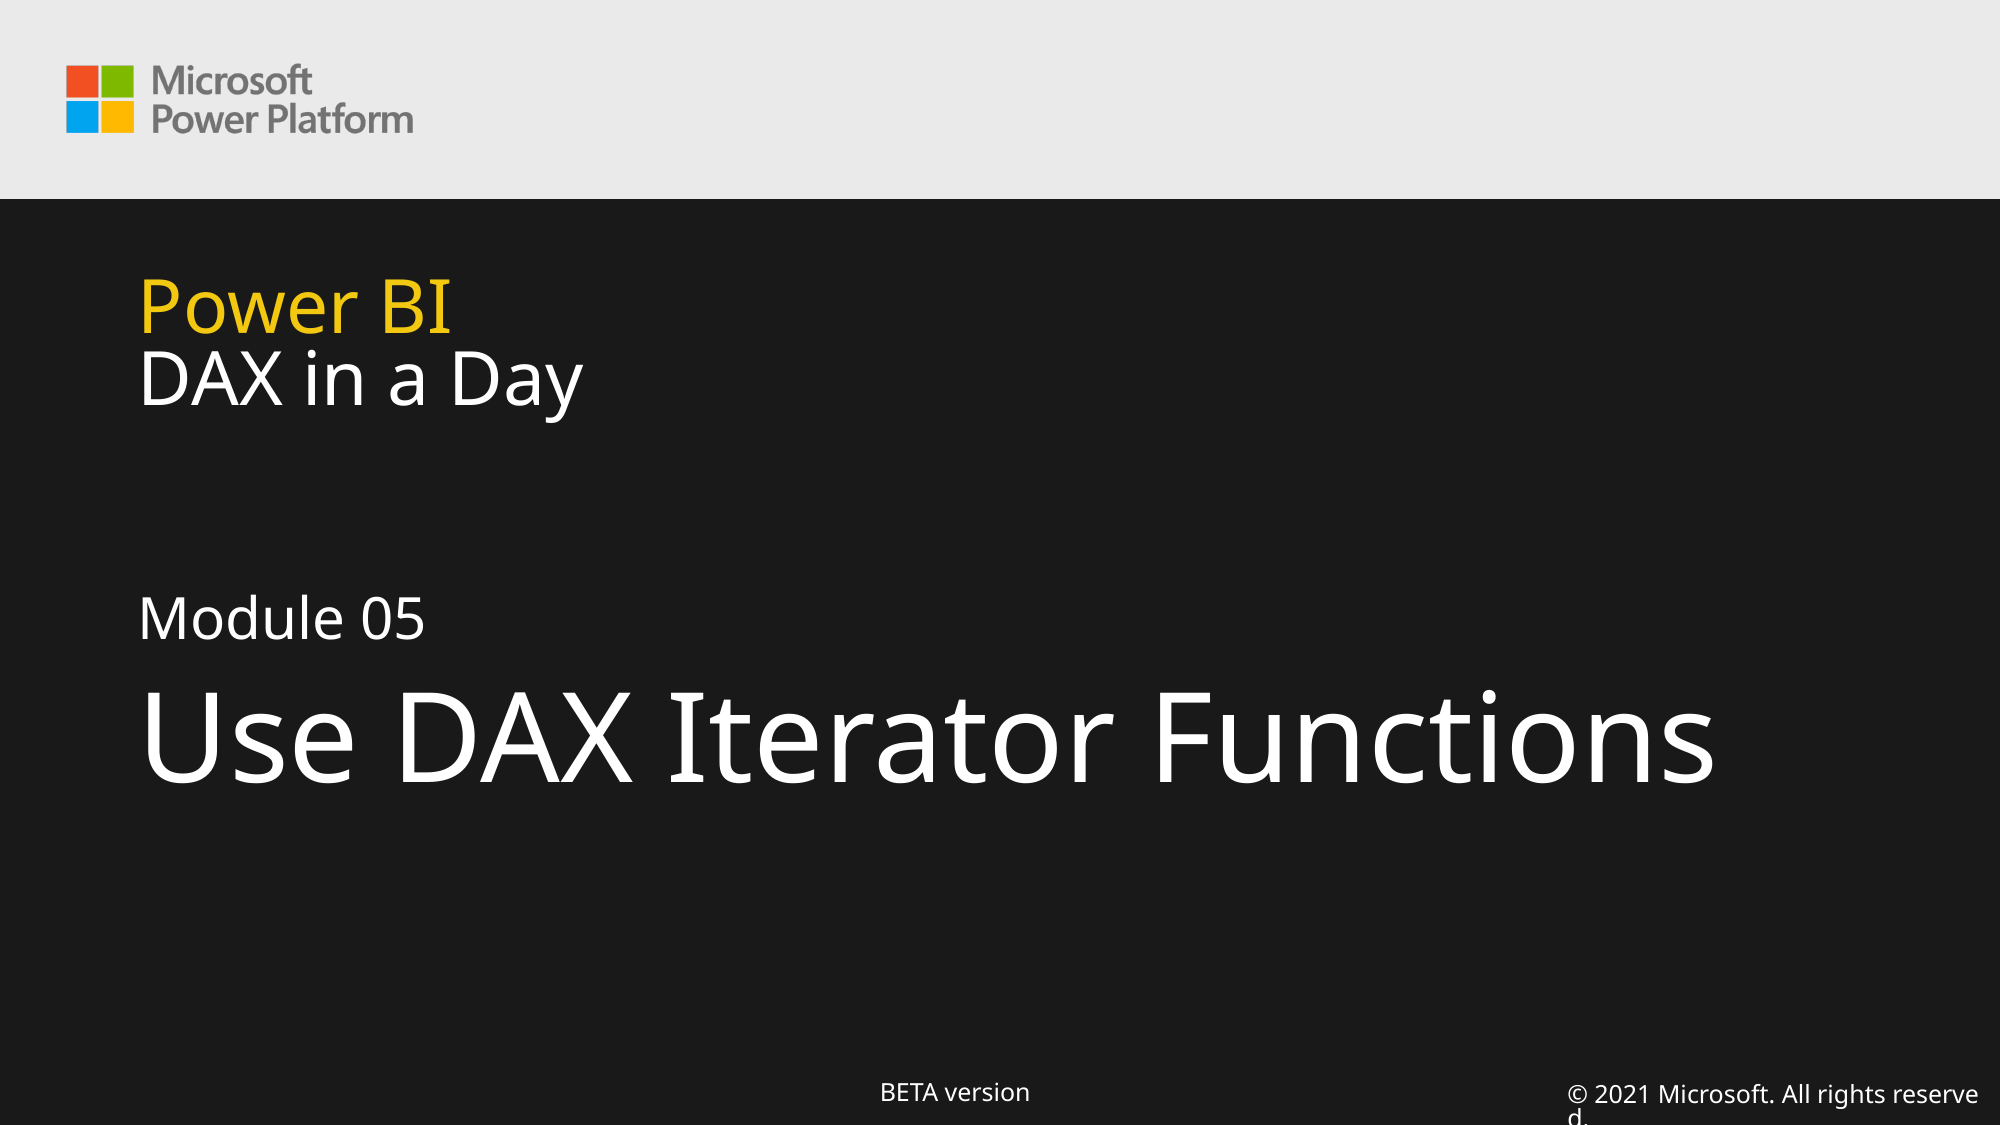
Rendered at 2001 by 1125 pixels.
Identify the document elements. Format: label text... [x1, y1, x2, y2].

picture [0, 0, 480, 199]
footer © 2021 Microsoft. All rights reserved. [1552, 1065, 2000, 1125]
list Use DAX Iterator Functions [122, 667, 1895, 1028]
title Power BI DAX in a Day [122, 268, 1895, 484]
list Module 05 [122, 581, 1895, 667]
